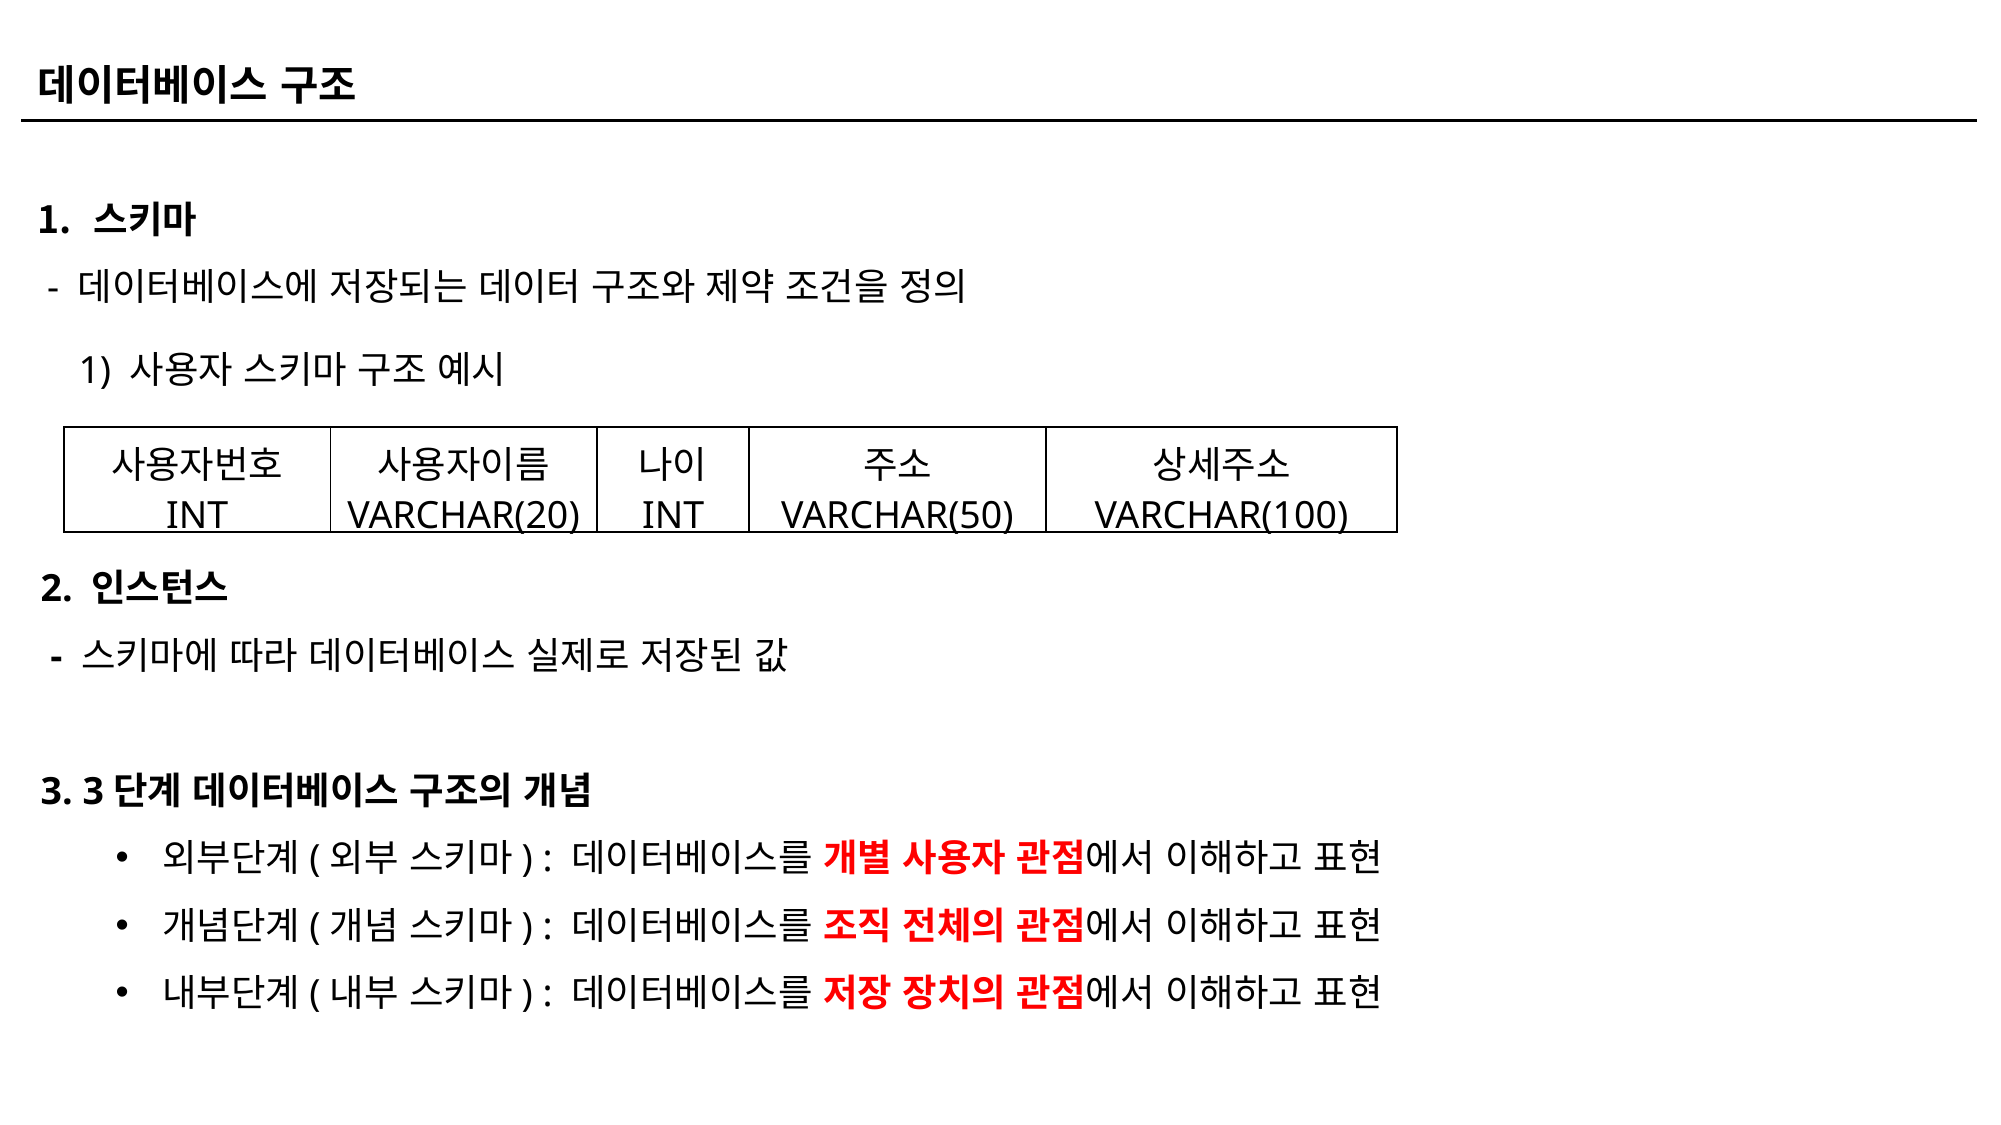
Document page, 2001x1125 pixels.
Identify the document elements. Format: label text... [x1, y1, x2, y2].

text_box 2. 인스턴스 - 스키마에 따라 데이터베이스 실제로 저장된 값 3. 3단계 데이터베이스 구조의 개념 외부단계(외부 스키마) : 데이터베이스를 개별 사용자 관점에서 이해하고 표현 개념단계(개념 스키마) : 데이터베이스를 조직 전체의 관점에서 이해하고 표현 내부단계(내부 스키마) : 데이터베이스를 저장 장치의 관점에서 이해하고 표현 [25, 534, 1975, 1022]
table_header 사용자이름 VARCHAR(20) [331, 428, 596, 531]
table_header 상세주소 VARCHAR(100) [1047, 428, 1396, 531]
table_header 주소 VARCHAR(50) [750, 428, 1045, 531]
text_box 데이터베이스 구조 [22, 51, 934, 117]
text_box 1) 사용자 스키마 구조 예시 [63, 338, 574, 399]
table_header 사용자번호 INT [65, 428, 330, 531]
text_box 스키마 - 데이터베이스에 저장되는 데이터 구조와 제약 조건을 정의 [22, 165, 1971, 316]
table_header 나이 INT [598, 428, 748, 531]
